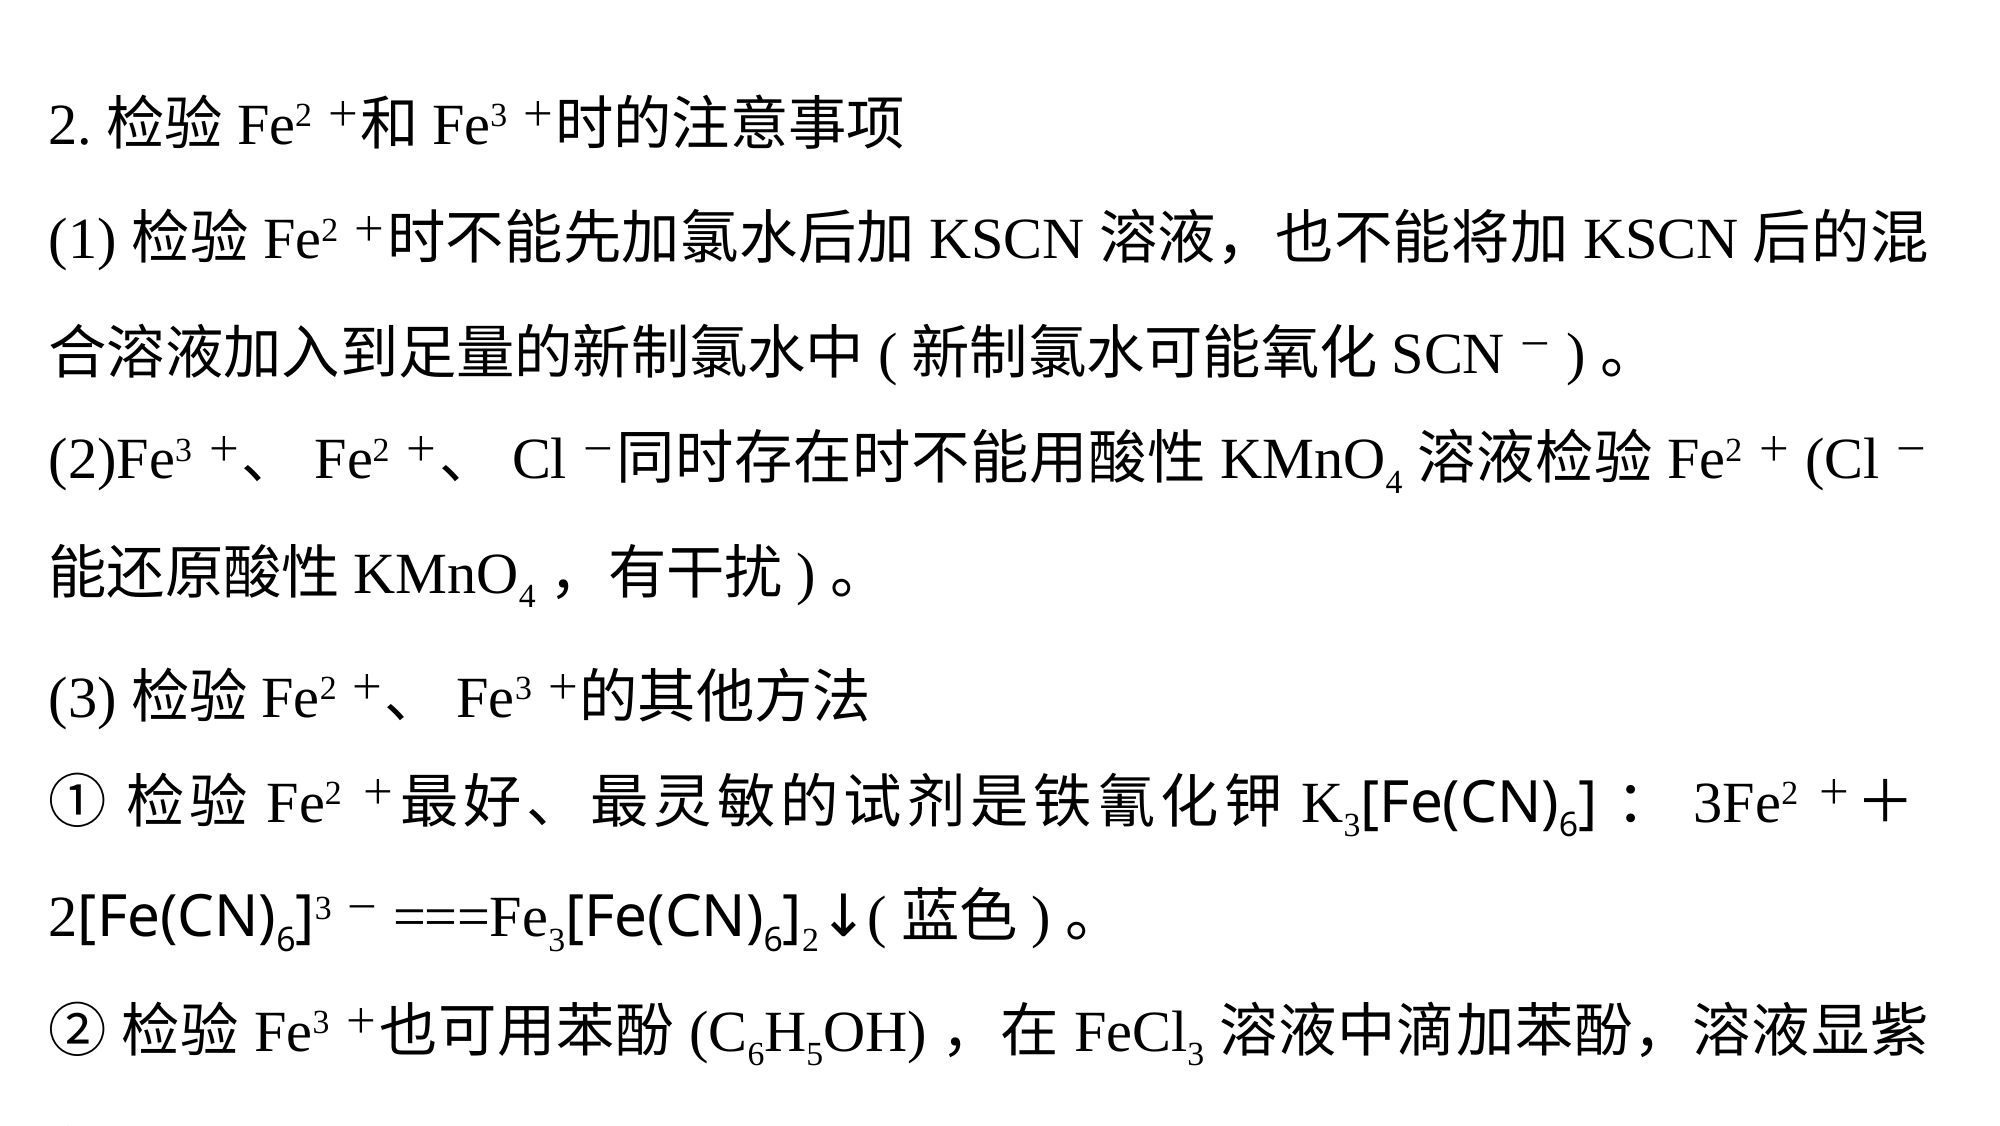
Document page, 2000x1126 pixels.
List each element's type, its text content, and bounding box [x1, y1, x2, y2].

text_box 2.检验Fe2＋和Fe3＋时的注意事项 (1)检验Fe2＋时不能先加氯水后加KSCN溶液，也不能将加KSCN后的混合溶液加入到足量的新制氯水中(新制氯水可能氧化SCN－)。 (2)Fe3＋、Fe2＋、Cl－同时存在时不能用酸性KMnO4溶液检验Fe2＋(Cl－能还原酸性KMnO4，有干扰)。 (3)检验Fe2＋、Fe3＋的其他方法 ①检验Fe2＋最好、最灵敏的试剂是铁氰化钾K3[Fe(CN)6]：3Fe2＋＋2[Fe(CN)6]3－===Fe3[Fe(CN)6]2↓(蓝色)。 ②检验Fe3＋也可用苯酚(C6H5OH)，在FeCl3溶液中滴加苯酚，溶液显紫色。 [33, 34, 1944, 1126]
